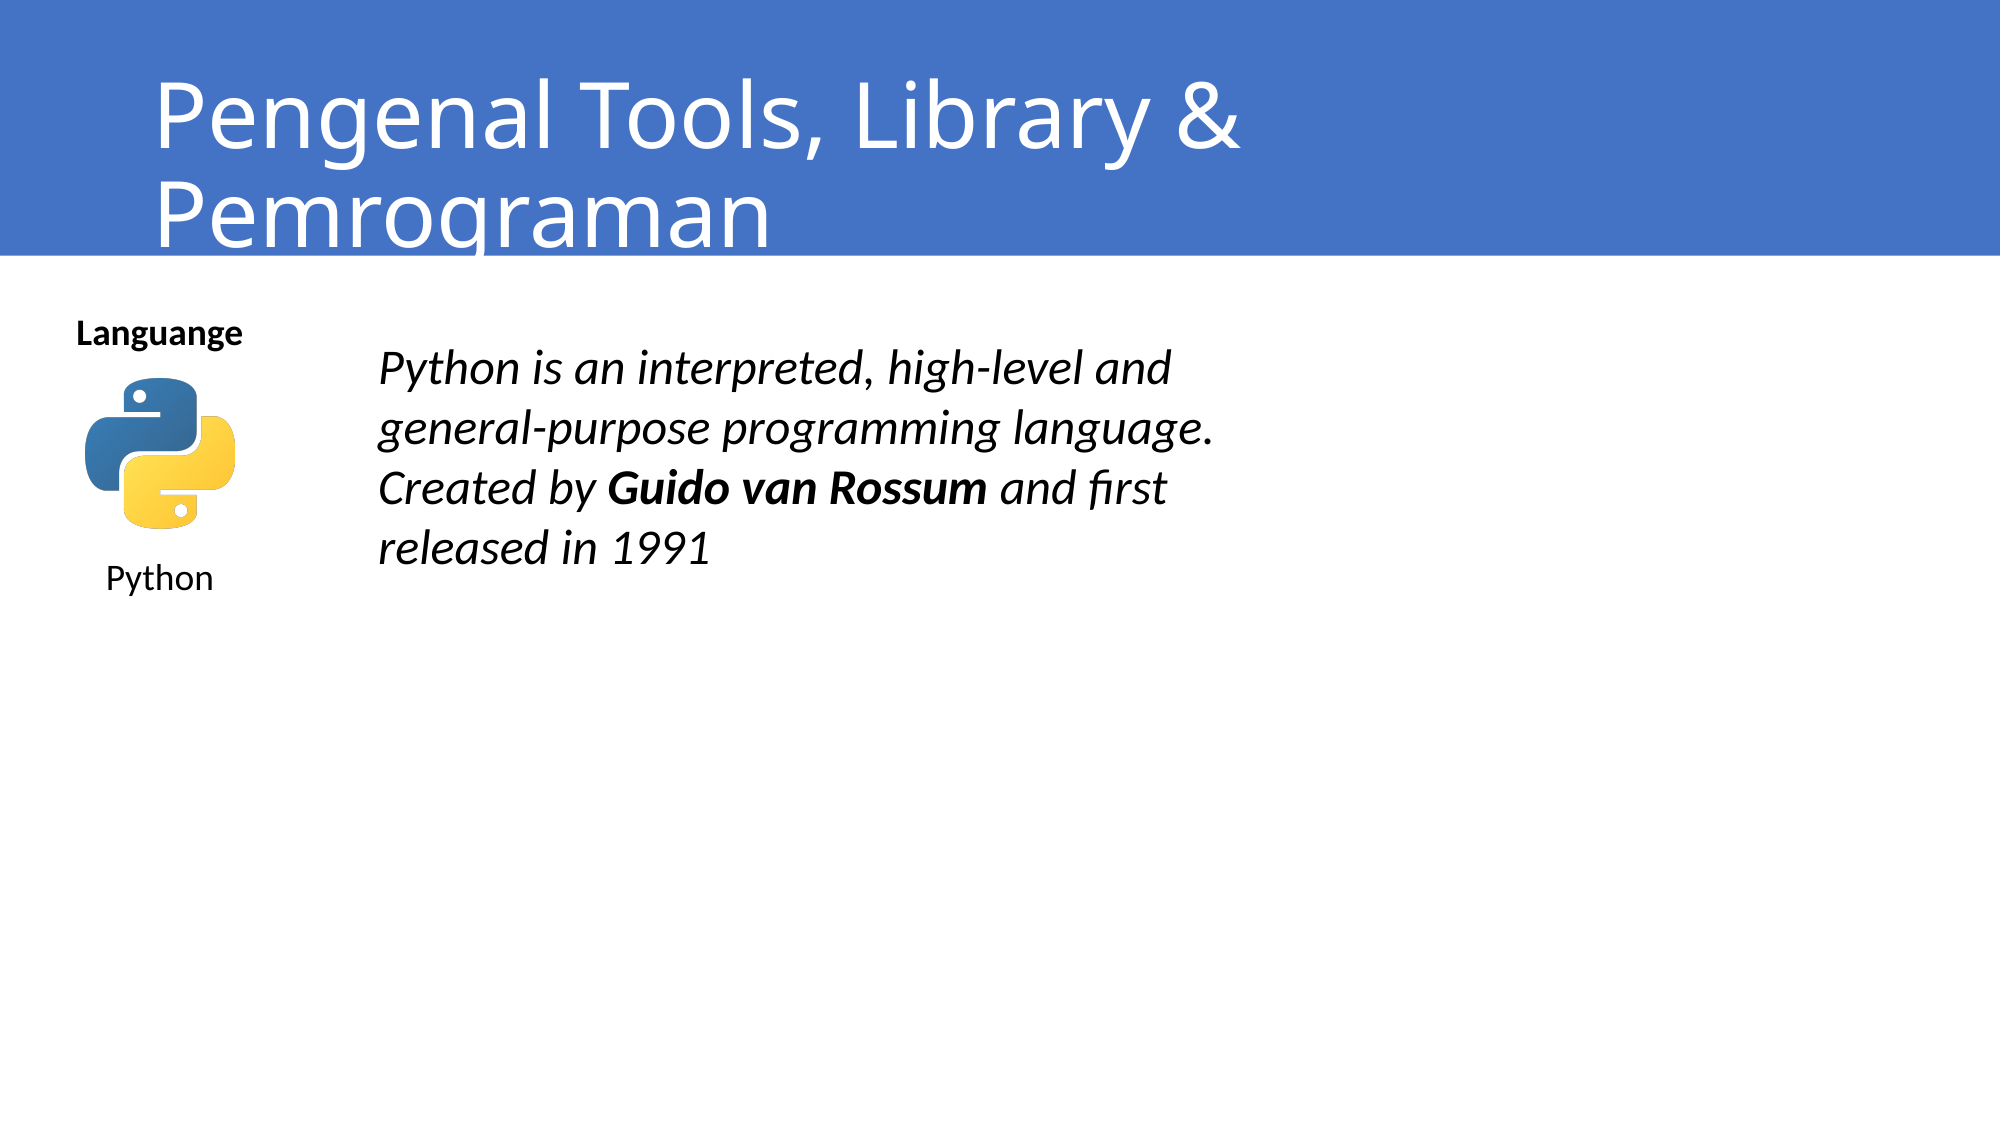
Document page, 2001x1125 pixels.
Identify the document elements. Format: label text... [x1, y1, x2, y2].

title Pengenal Tools, Library & Pemrograman [137, 59, 1863, 278]
text_box Python is an interpreted, high-level and general-purpose programming language. Created by Guido van Rossum and first released in 1991 [363, 327, 1342, 582]
text_box Python [91, 545, 230, 606]
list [85, 378, 235, 529]
text_box Languange [61, 300, 259, 361]
text_box [0, 254, 2000, 1125]
